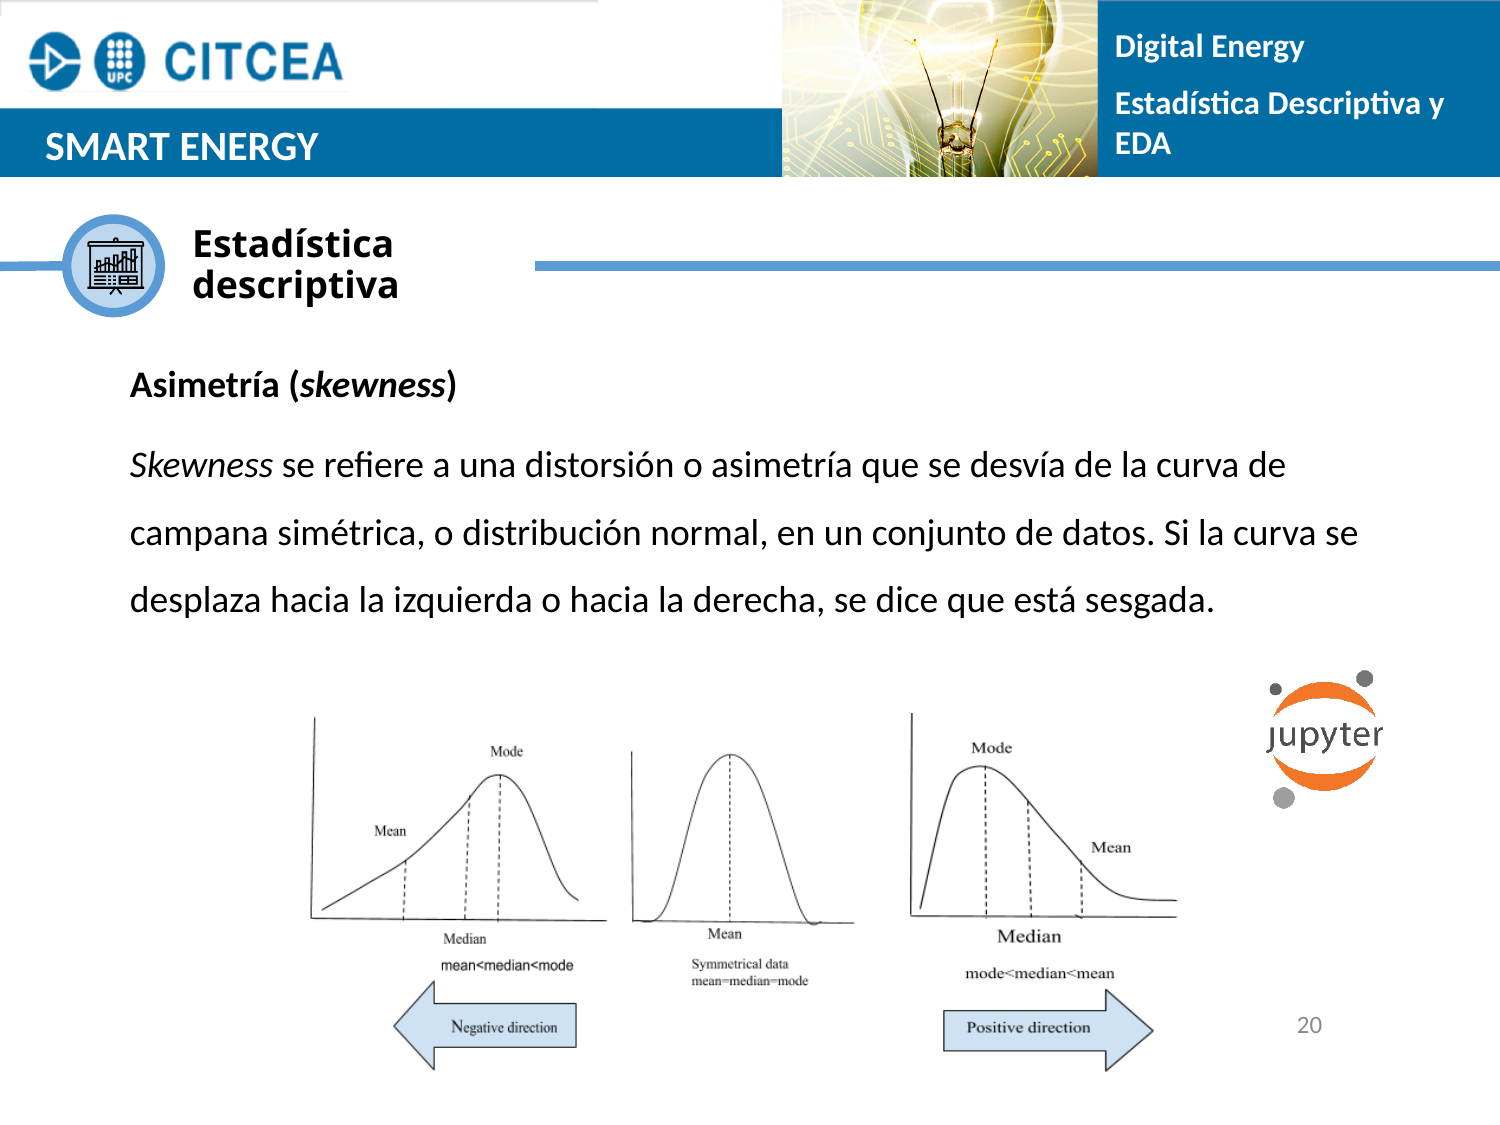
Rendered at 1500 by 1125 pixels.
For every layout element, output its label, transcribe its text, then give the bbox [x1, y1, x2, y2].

picture [300, 713, 1200, 1081]
text_box Estadística descriptiva [177, 203, 535, 329]
picture [0, 0, 598, 108]
text_box [66, 218, 161, 314]
slide_number 20 [1200, 993, 1338, 1054]
picture [1264, 668, 1385, 809]
picture [782, 0, 1500, 177]
text_box Asimetría (skewness) Skewness se refiere a una distorsión o asimetría que se desvía de la curva de campana simétrica, o distribución normal, en un conjunto de datos. Si la curva se desplaza hacia la izquierda o hacia la derecha, se dice que está sesgada. [115, 330, 1385, 628]
picture [85, 235, 146, 296]
